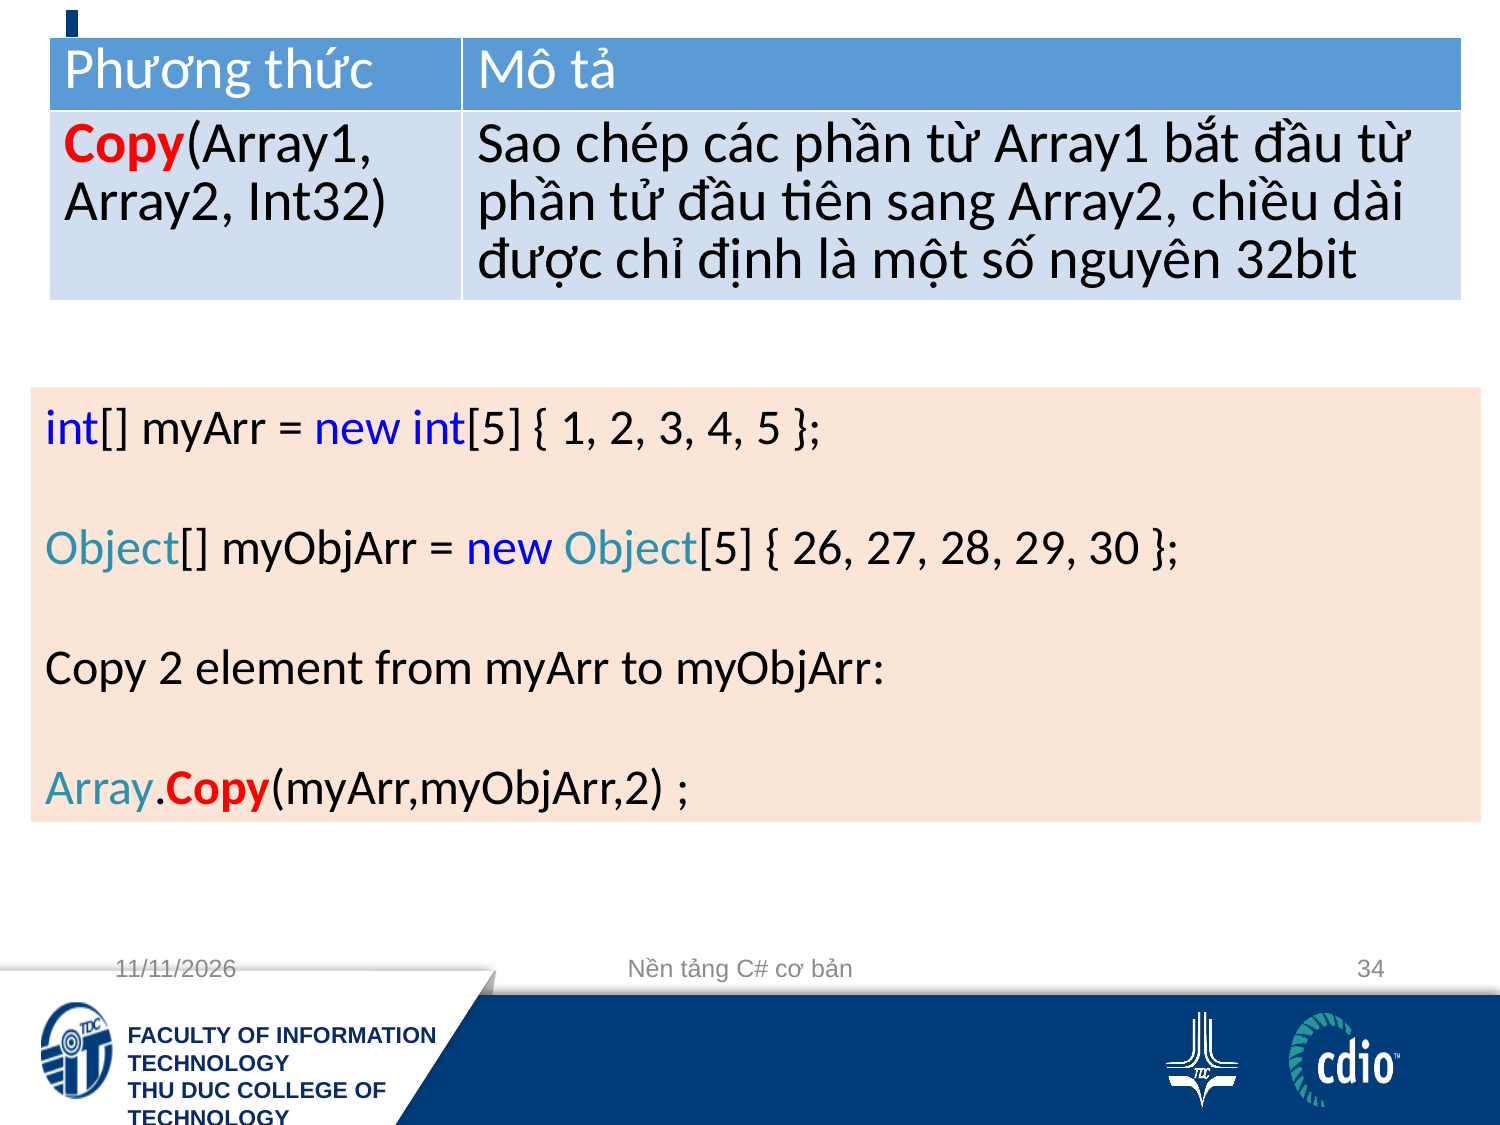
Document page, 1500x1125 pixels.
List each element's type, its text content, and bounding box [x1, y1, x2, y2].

table_header Mô tả [463, 38, 1461, 110]
picture [257, 1090, 266, 1096]
picture [1289, 1013, 1400, 1107]
picture [163, 1090, 170, 1096]
picture [1166, 1012, 1238, 1109]
footer Nền tảng C# cơ bản [487, 937, 994, 998]
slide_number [99, 937, 438, 998]
table_cell Copy(Array1, Array2, Int32) [50, 112, 461, 300]
slide_number 34 [1062, 937, 1400, 998]
picture [202, 1090, 209, 1096]
table_header Phương thức [50, 38, 461, 110]
picture [41, 1001, 340, 1099]
text_box int[] myArr = new int[5] { 1, 2, 3, 4, 5 }; Object[] myObjArr = new Object[5] { 26, 27, 28, 29, 30 }; Copy 2 element from myArr to myObjArr: Array.Copy(myArr,myObjArr,2) ; [30, 387, 1481, 823]
table_cell Sao chép các phần từ Array1 bắt đầu từ phần tử đầu tiên sang Array2, chiều dài được chỉ định là một số nguyên 32bit [463, 112, 1461, 300]
picture [318, 1090, 327, 1096]
